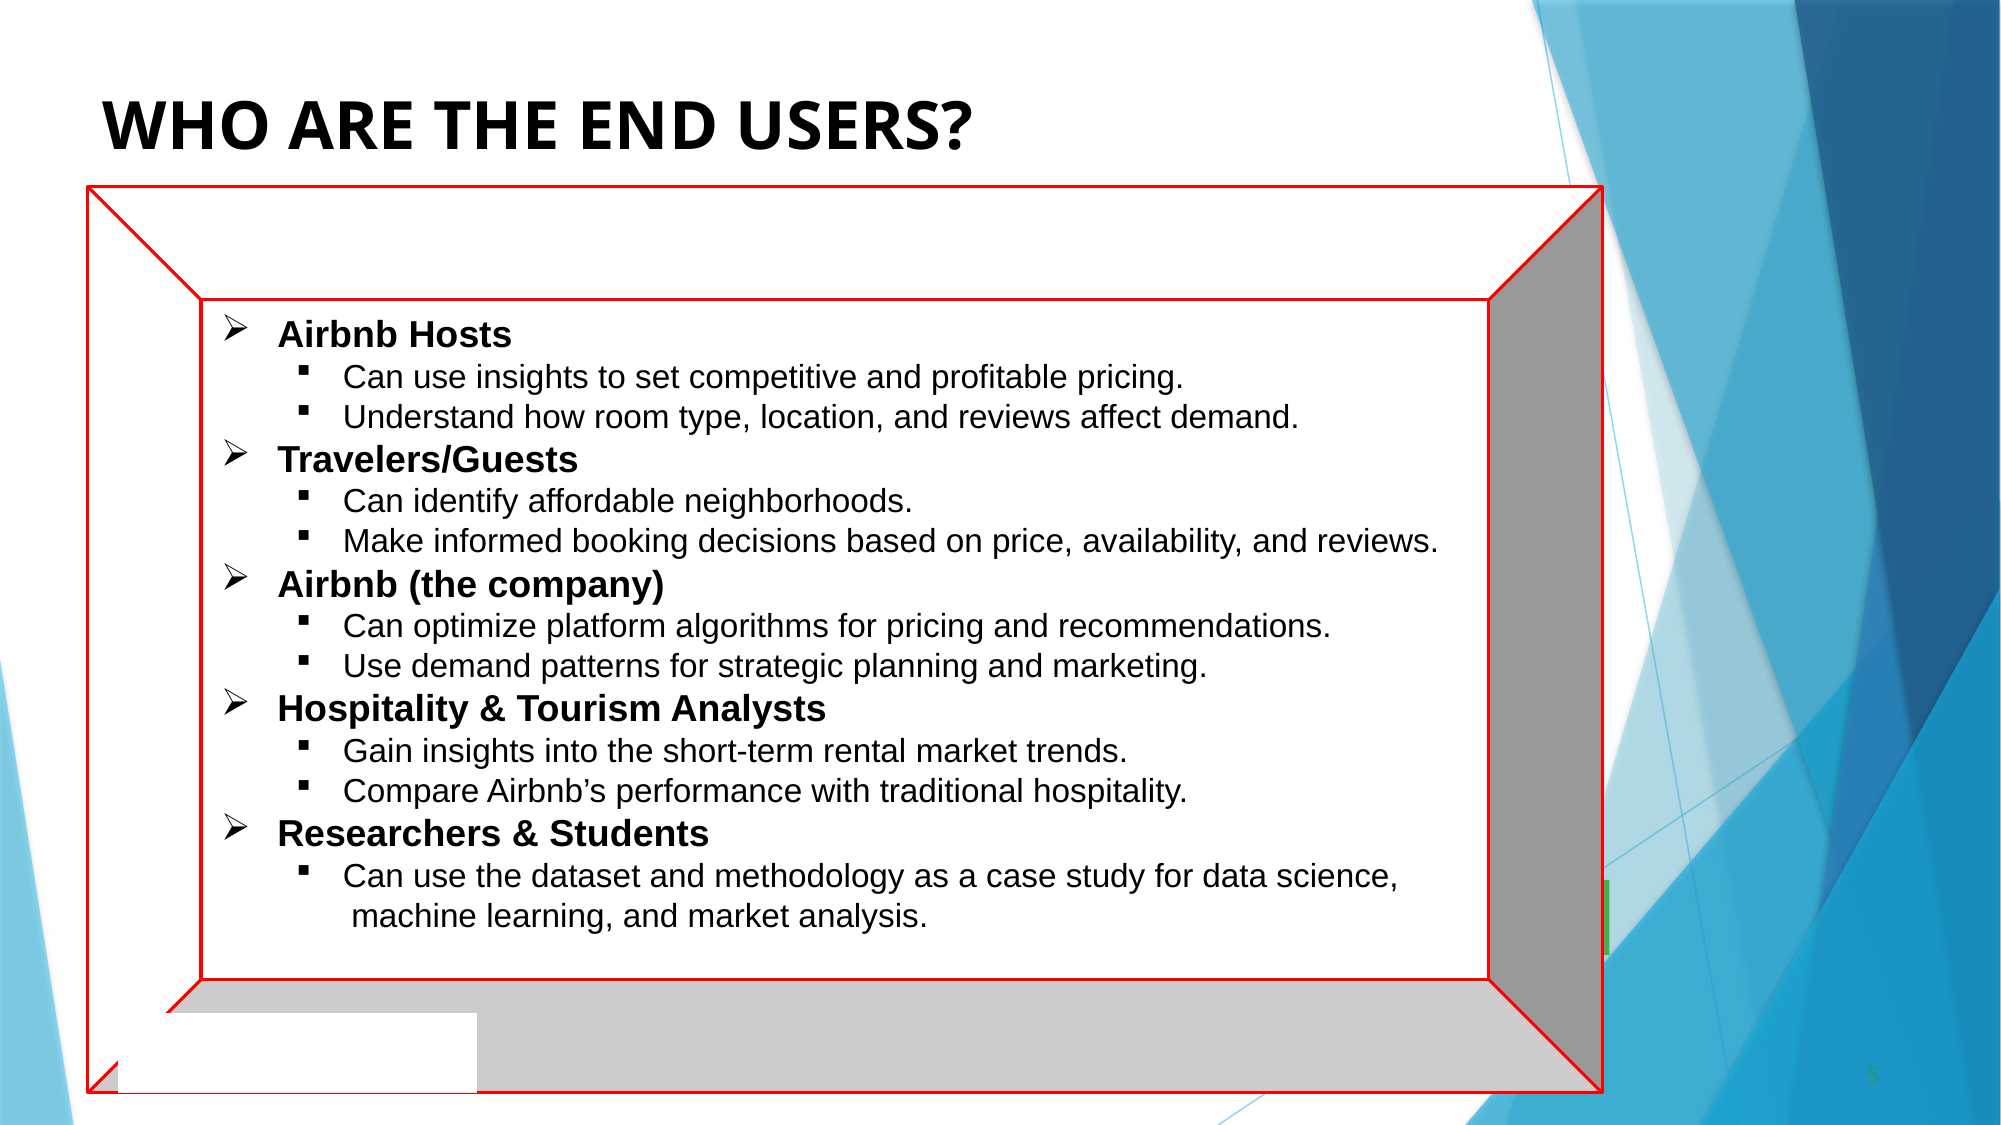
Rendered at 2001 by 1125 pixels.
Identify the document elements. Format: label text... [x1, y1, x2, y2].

title WHO ARE THE END USERS? [87, 74, 1736, 207]
list Airbnb Hosts Can use insights to set competitive and profitable pricing. Understand how room type, location, and reviews affect demand. Travelers/Guests Can identify affordable neighborhoods. Make informed booking decisions based on price, availability, and reviews. Airbnb (the company) Can optimize platform algorithms for pricing and recommendations. Use demand patterns for strategic planning and marketing. Hospitality & Tourism Analysts Gain insights into the short-term rental market trends. Compare Airbnb’s performance with traditional hospitality. Researchers & Students Can use the dataset and methodology as a case study for data science, machine learning, and market analysis. [205, 302, 1486, 982]
picture [117, 1012, 477, 1094]
text_box [105, 207, 1604, 1094]
text_box [86, 185, 113, 1094]
